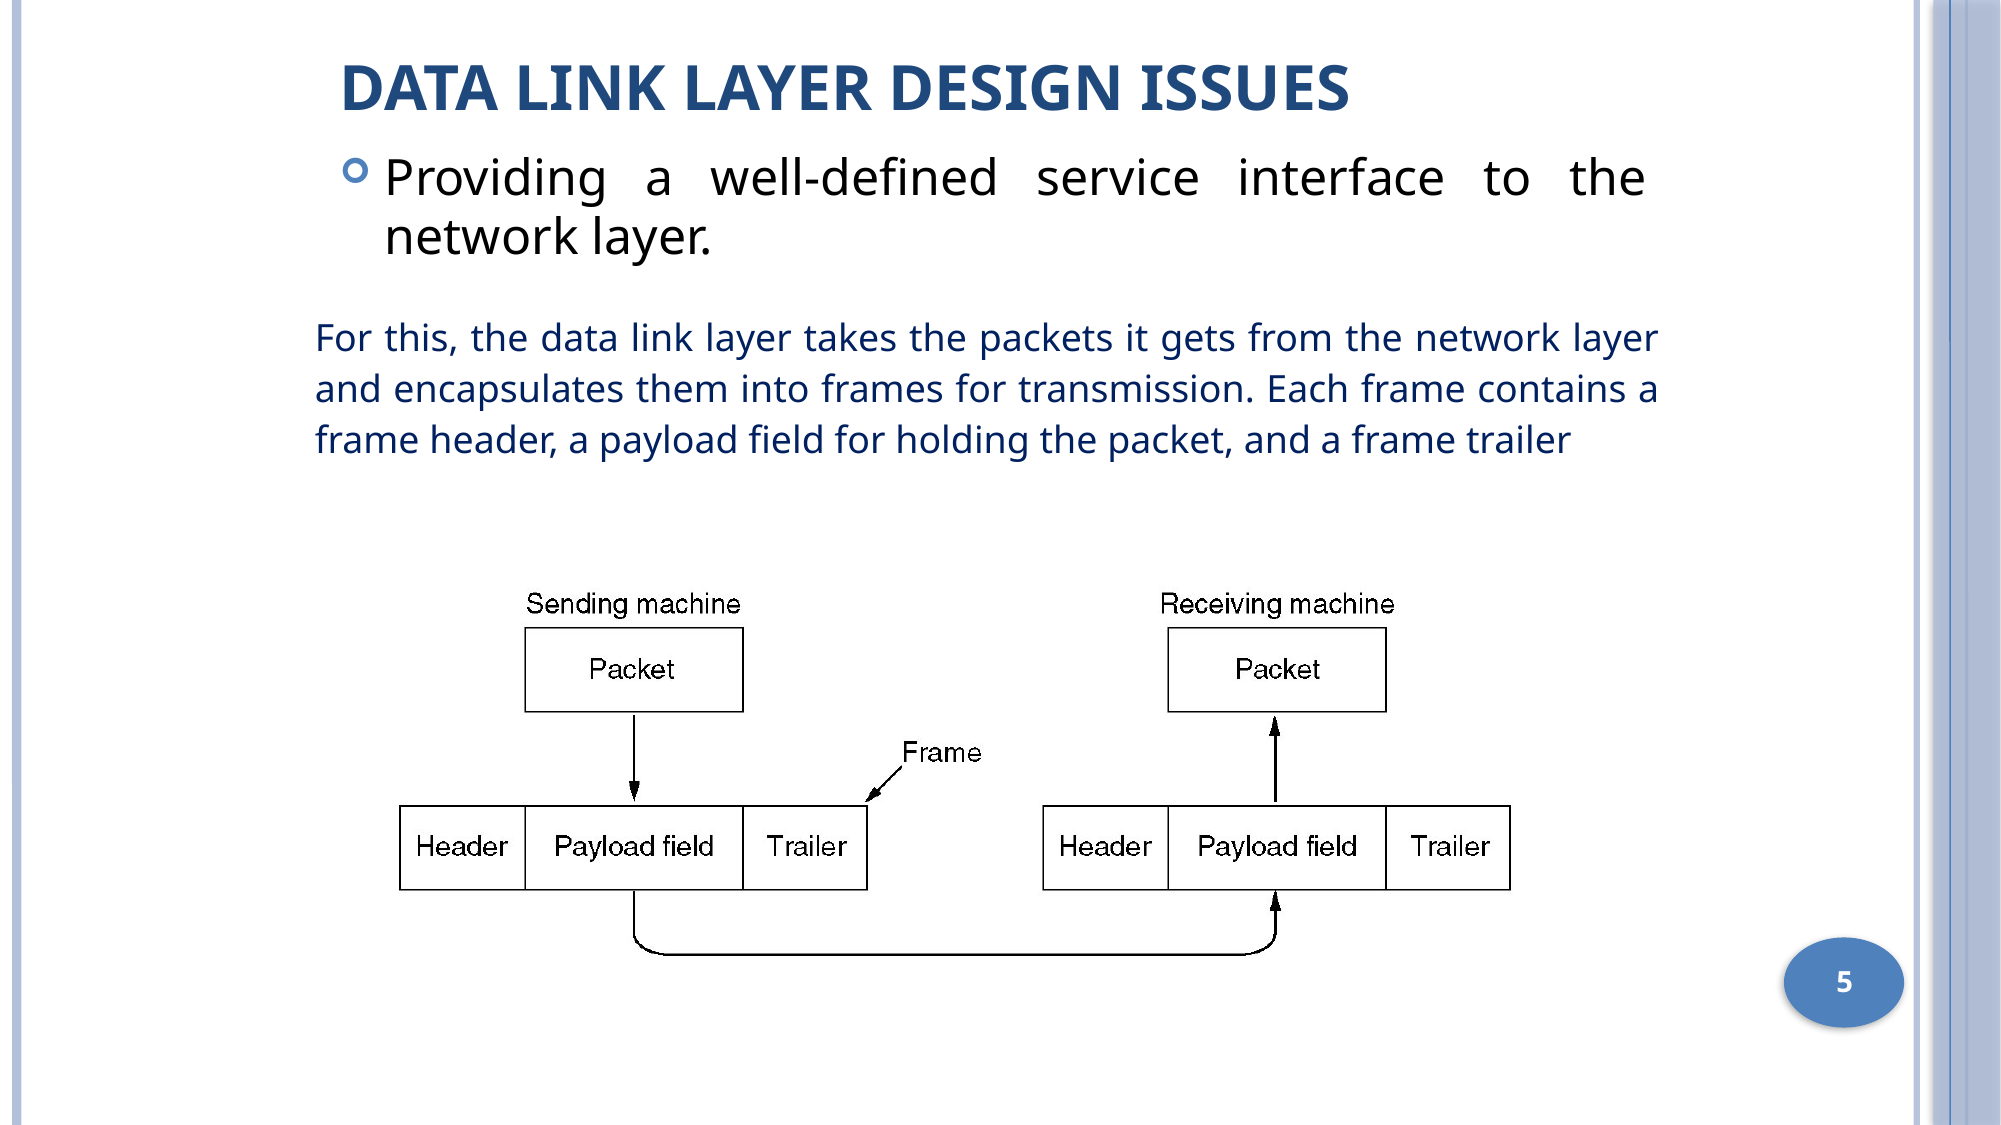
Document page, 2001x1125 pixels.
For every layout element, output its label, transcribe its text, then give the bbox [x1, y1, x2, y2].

text_box For this, the data link layer takes the packets it gets from the network layer and encapsulates them into frames for transmission. Each frame contains a frame header, a payload field for holding the packet, and a frame trailer [300, 299, 1675, 469]
picture [399, 586, 1513, 960]
list Providing a well-defined service interface to the network layer. [324, 137, 1663, 299]
title Data Link Layer Design Issues [324, 12, 1550, 130]
slide_number 5 [1778, 940, 1912, 1026]
